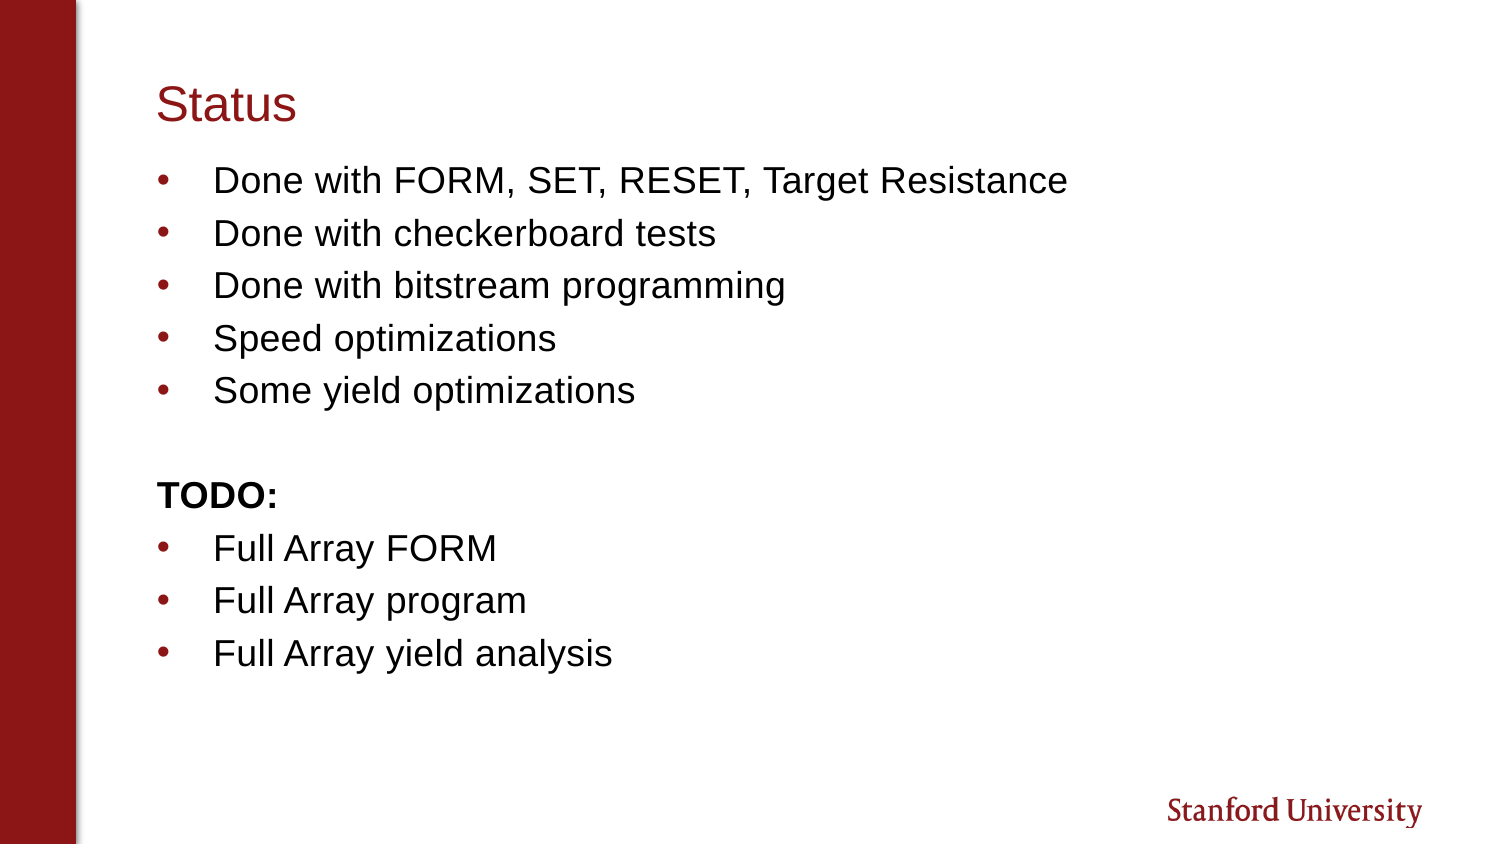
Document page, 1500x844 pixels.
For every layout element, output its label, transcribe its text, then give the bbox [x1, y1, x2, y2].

list Done with FORM, SET, RESET, Target Resistance Done with checkerboard tests Done with bitstream programming Speed optimizations Some yield optimizations TODO: Full Array FORM Full Array program Full Array yield analysis [156, 149, 1421, 766]
title Status [155, 58, 1420, 140]
